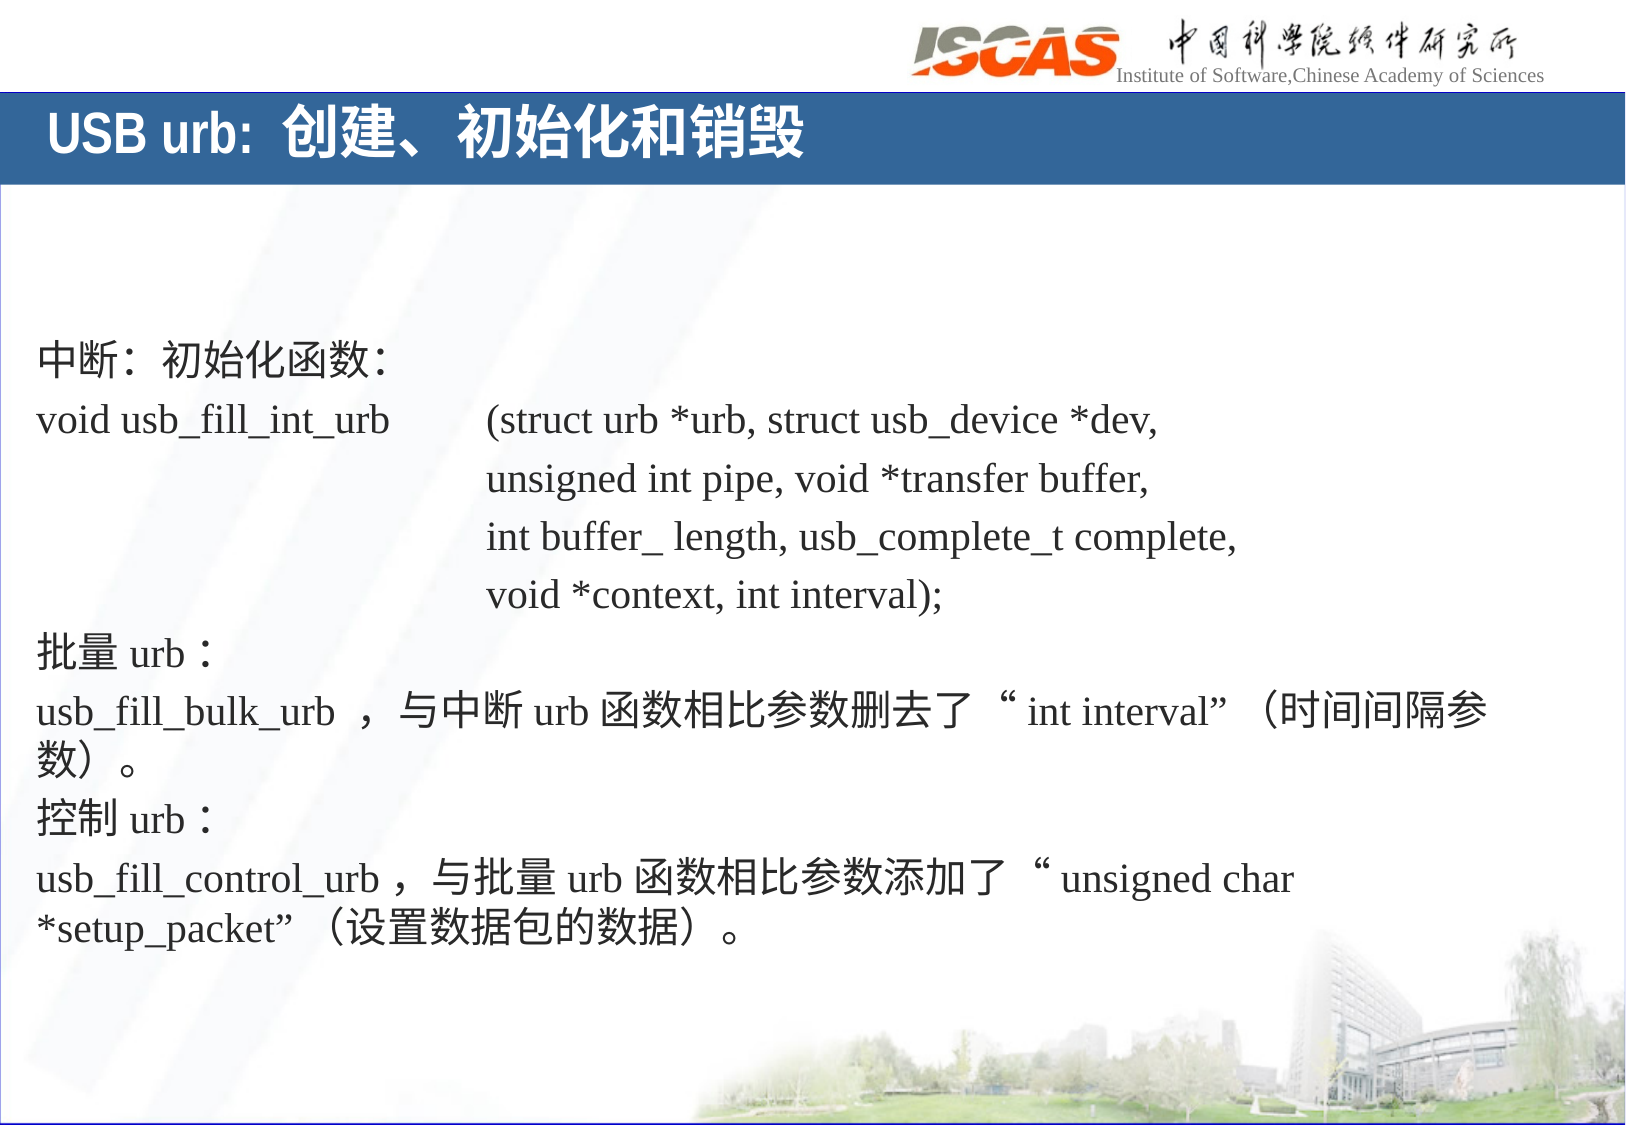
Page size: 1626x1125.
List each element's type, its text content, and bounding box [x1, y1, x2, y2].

text_box 中断：初始化函数： void usb_fill_int_urb (struct urb *urb, struct usb_device *dev, unsigned int pipe, void *transfer buffer, int buffer_ length, usb_complete_t complete, void *context, int interval); 批量urb： usb_fill_bulk_urb ，与中断urb函数相比参数删去了“int interval”（时间间隔参数）。 控制urb： usb_fill_control_urb，与批量urb函数相比参数添加了“unsigned char *setup_packet”（设置数据包的数据）。 [21, 326, 1604, 976]
picture [907, 18, 1132, 87]
picture [1166, 15, 1519, 71]
title USB urb: 创建、初始化和销毁 [0, 93, 1625, 185]
picture [0, 92, 1626, 1125]
